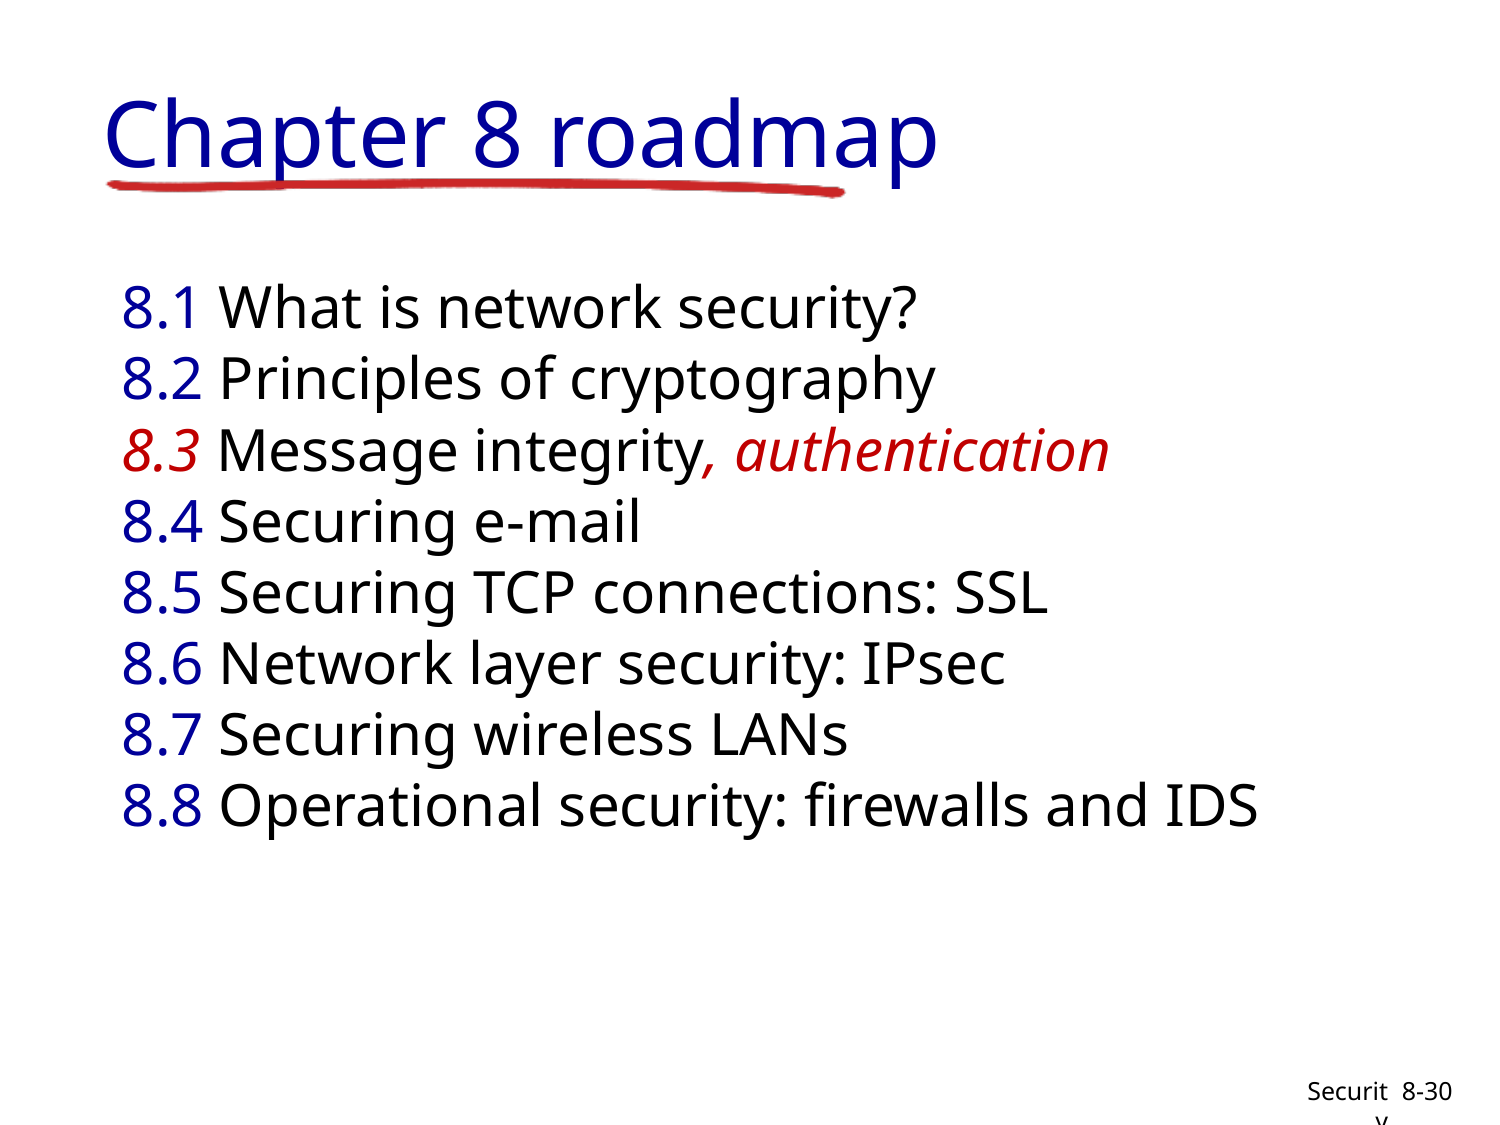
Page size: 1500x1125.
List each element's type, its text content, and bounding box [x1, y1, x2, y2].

footer Security [1284, 1067, 1403, 1110]
list 8.1 What is network security? 8.2 Principles of cryptography 8.3 Message integrity, authentication 8.4 Securing e-mail 8.5 Securing TCP connections: SSL 8.6 Network layer security: IPsec 8.7 Securing wireless LANs 8.8 Operational security: firewalls and IDS [106, 273, 1382, 1037]
picture [103, 174, 854, 204]
title Chapter 8 roadmap [87, 37, 1363, 225]
text_box 8-30 [1387, 1068, 1500, 1113]
